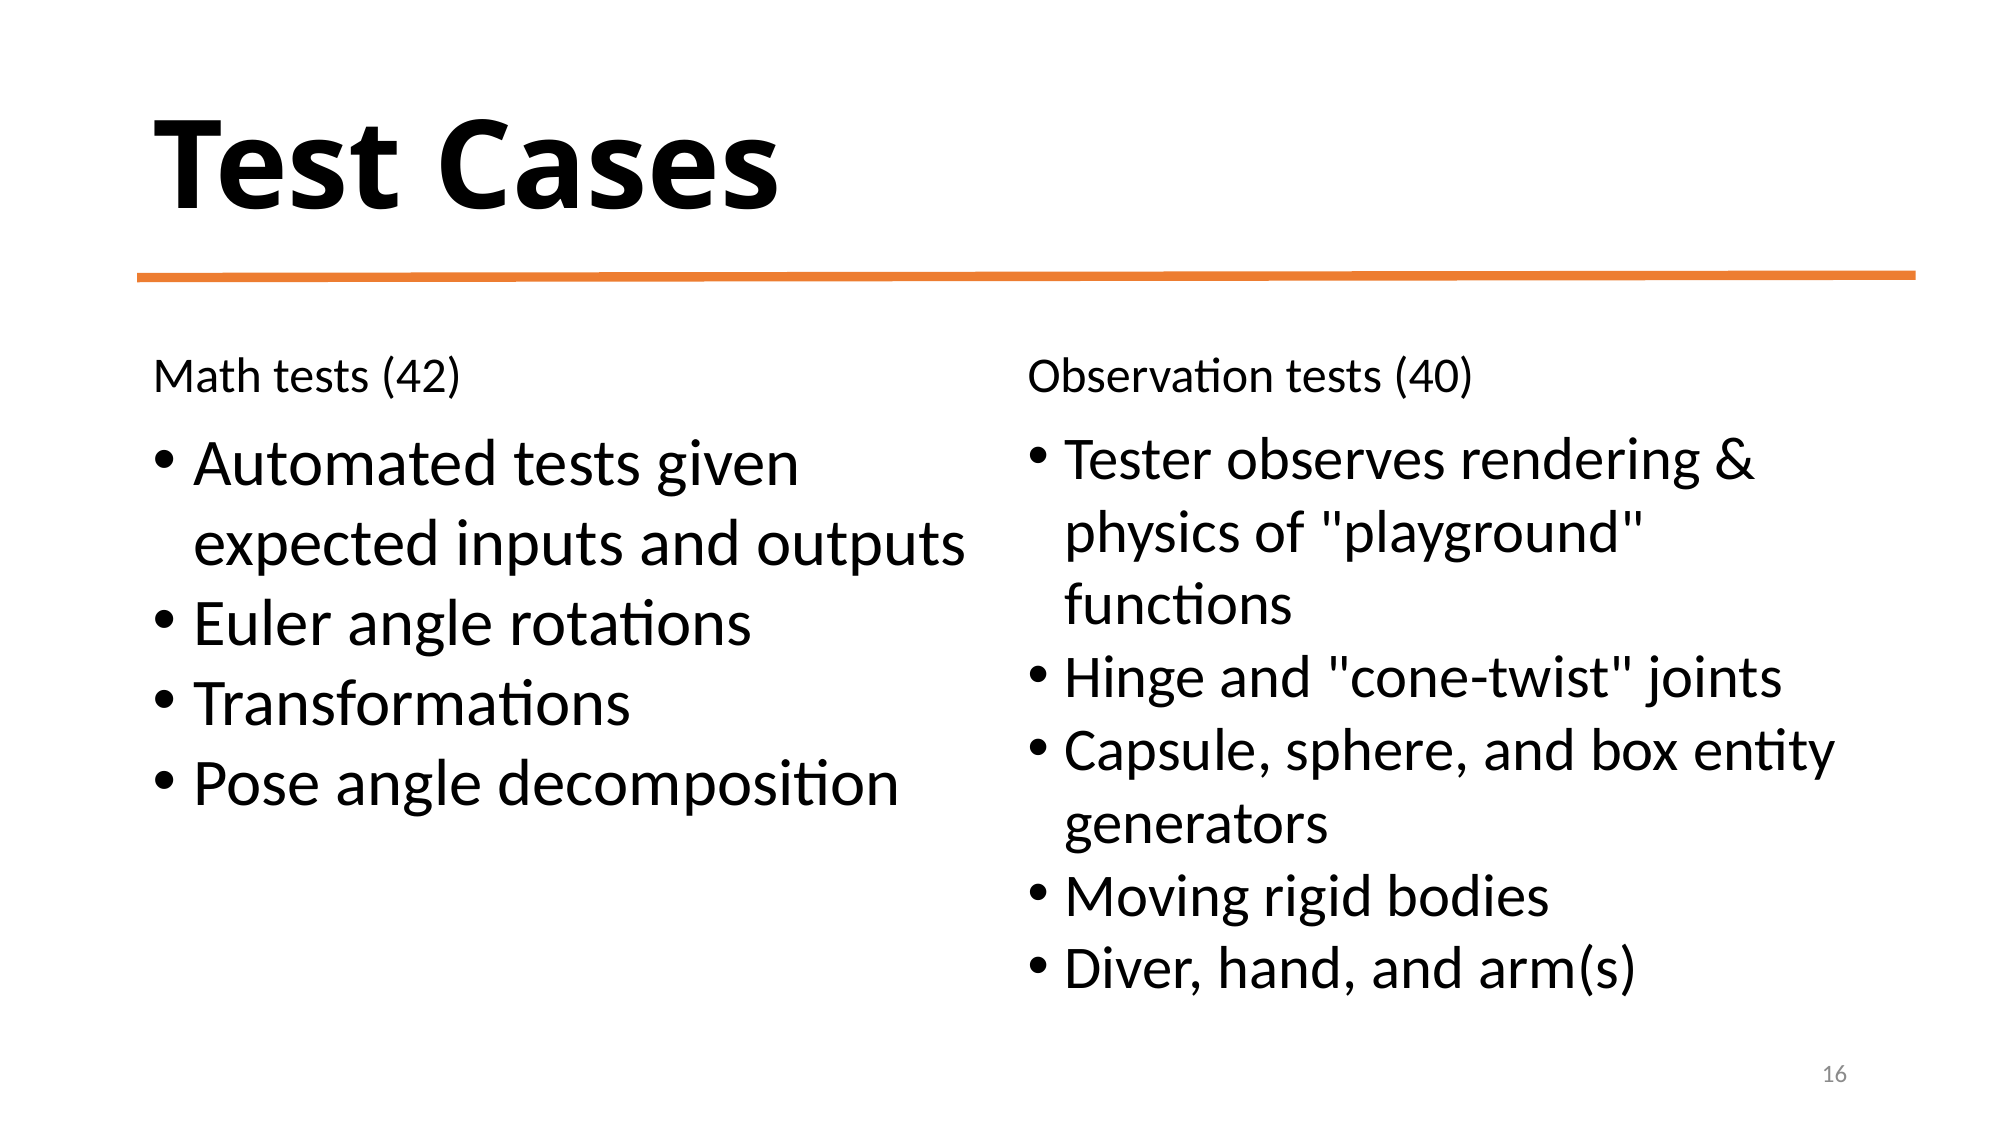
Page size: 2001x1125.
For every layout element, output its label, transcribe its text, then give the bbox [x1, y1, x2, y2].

list Tester observes rendering & physics of "playground" functions Hinge and "cone-twist" joints Capsule, sphere, and box entity generators Moving rigid bodies Diver, hand, and arm(s) [1012, 410, 1863, 1016]
list Observation tests (40) [1012, 280, 1863, 410]
title Test Cases [137, 59, 1863, 272]
list Math tests (42) [137, 282, 984, 410]
slide_number 16 [1412, 1042, 1863, 1103]
list Automated tests given expected inputs and outputs Euler angle rotations Transformations Pose angle decomposition [137, 410, 984, 1016]
